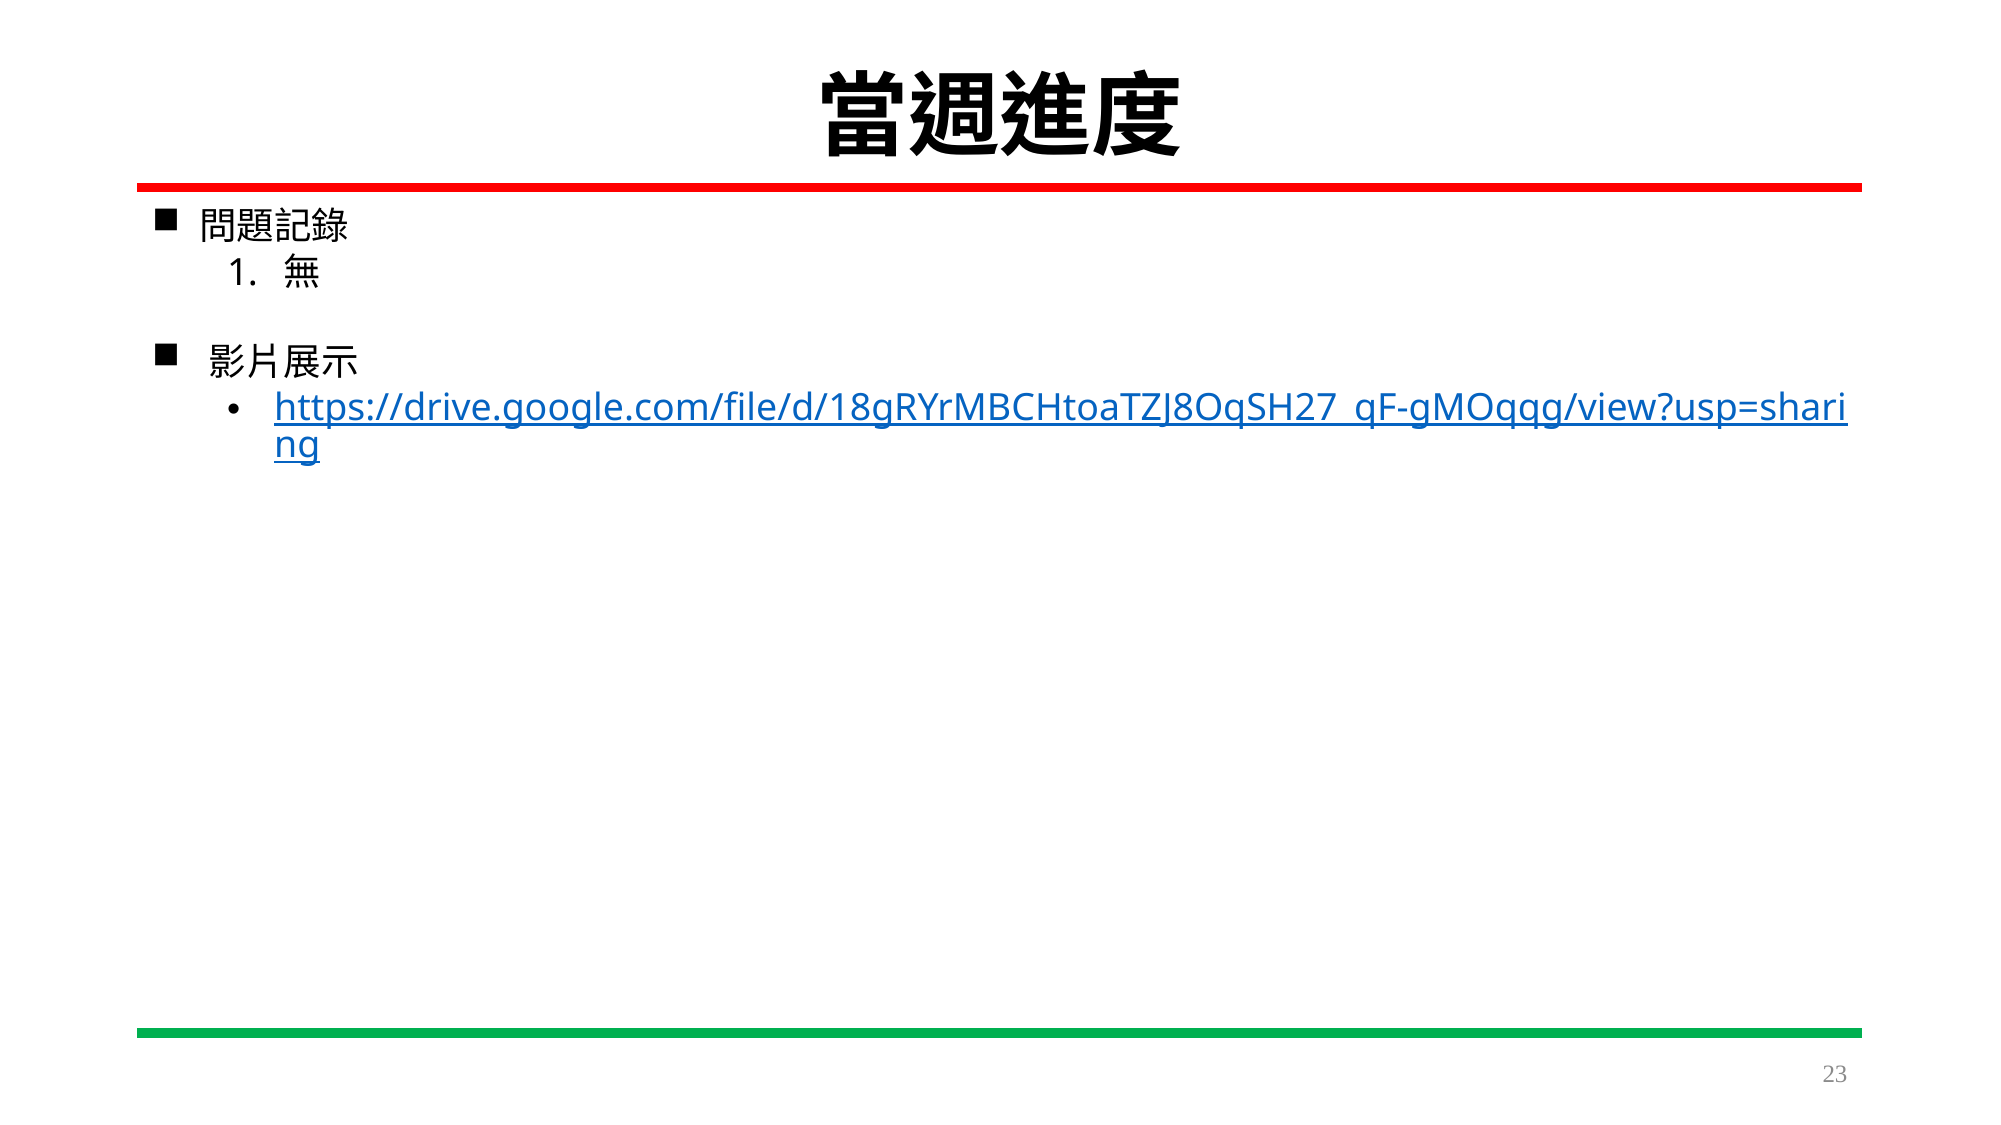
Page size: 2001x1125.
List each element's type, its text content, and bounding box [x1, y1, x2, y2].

slide_number 23 [1412, 1042, 1863, 1103]
text_box 問題記錄 無 影片展示 https://drive.google.com/file/d/18gRYrMBCHtoaTZJ8OqSH27_qF-gMOqqg/view?usp=sharing [137, 195, 1863, 486]
title 當週進度 [137, 59, 1863, 178]
